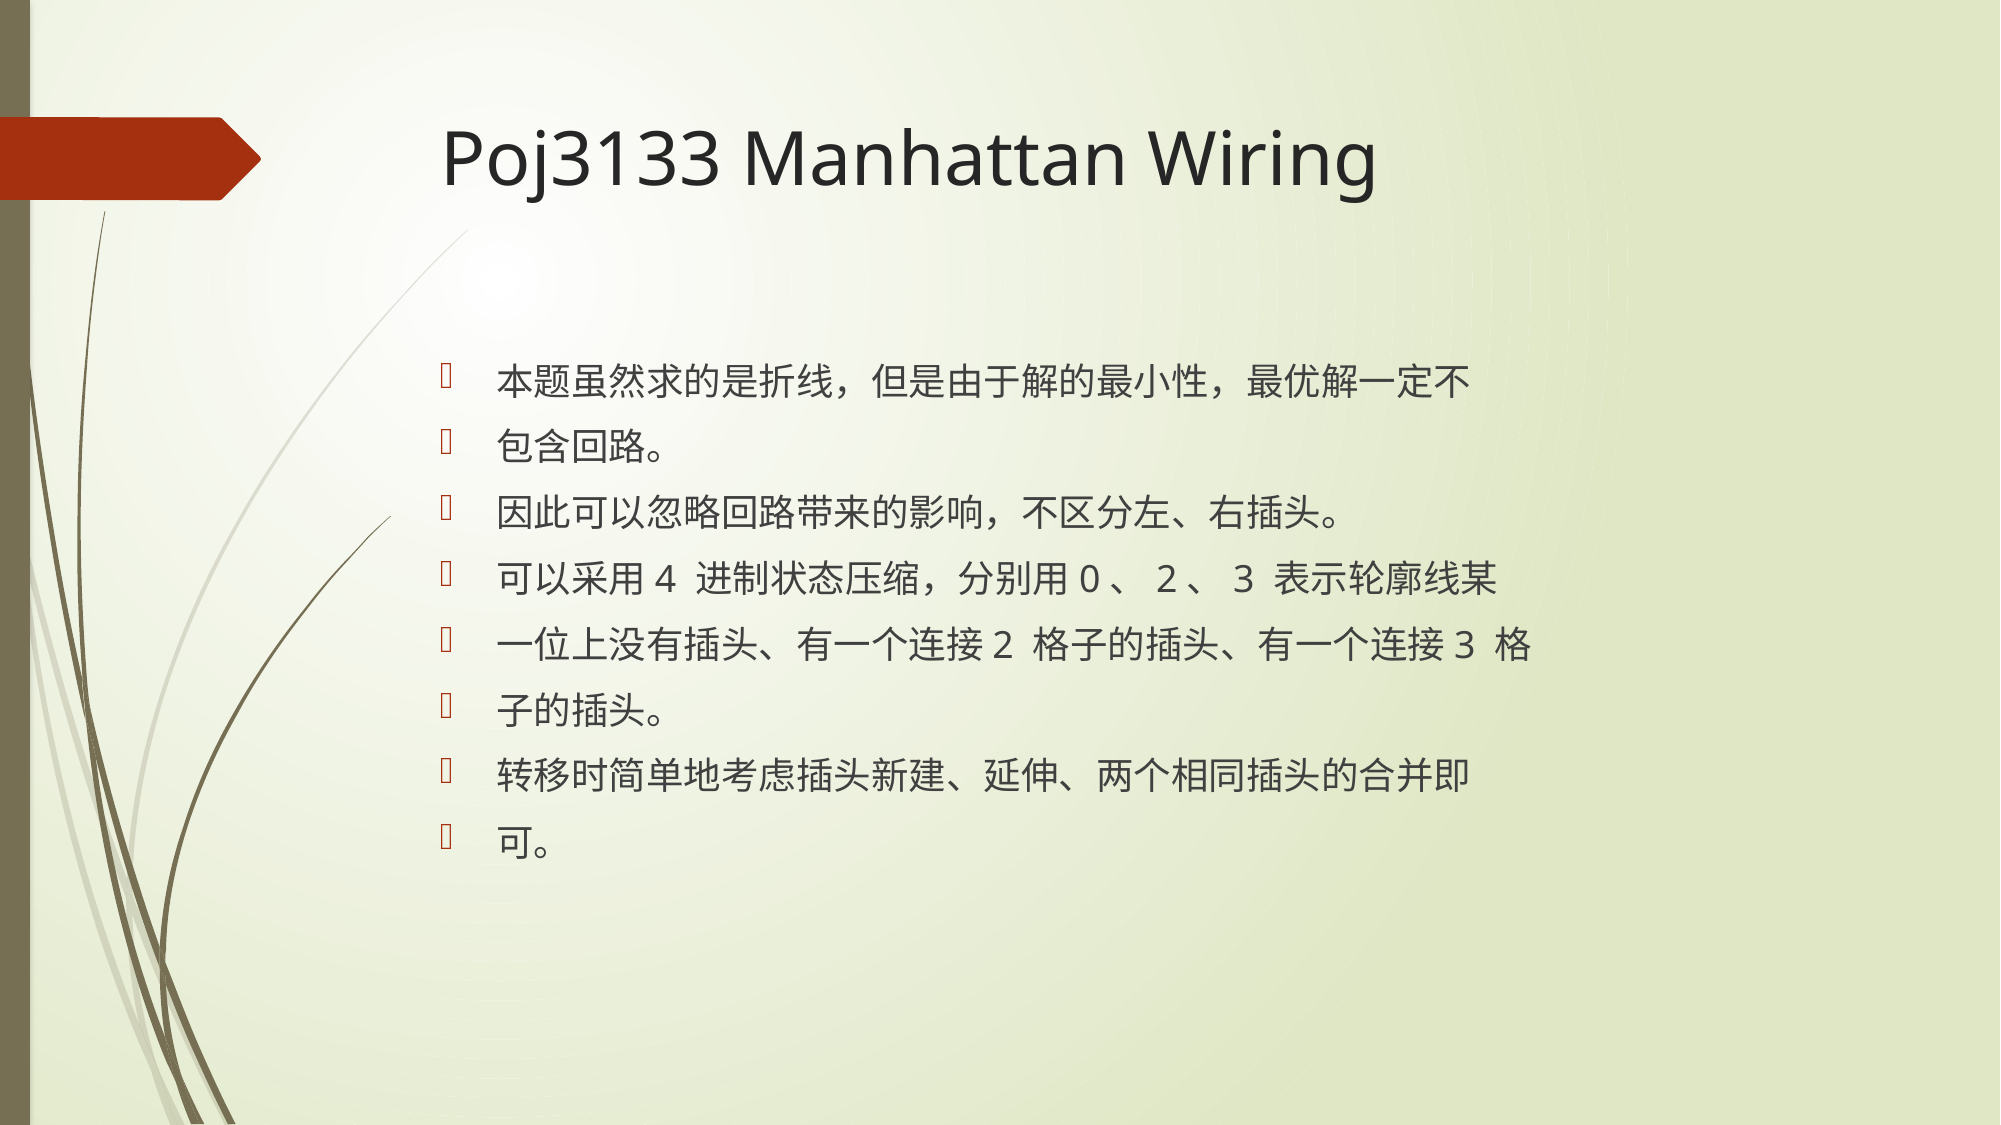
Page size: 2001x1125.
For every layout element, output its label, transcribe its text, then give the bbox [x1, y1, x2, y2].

list 本题虽然求的是折线，但是由于解的最小性，最优解一定不 包含回路。 因此可以忽略回路带来的影响，不区分左、右插头。 可以采用4 进制状态压缩，分别用0、2、3 表示轮廓线某 一位上没有插头、有一个连接2 格子的插头、有一个连接3 格 子的插头。 转移时简单地考虑插头新建、延伸、两个相同插头的合并即 可。 [424, 350, 1888, 970]
title Poj3133 Manhattan Wiring [425, 102, 1888, 313]
